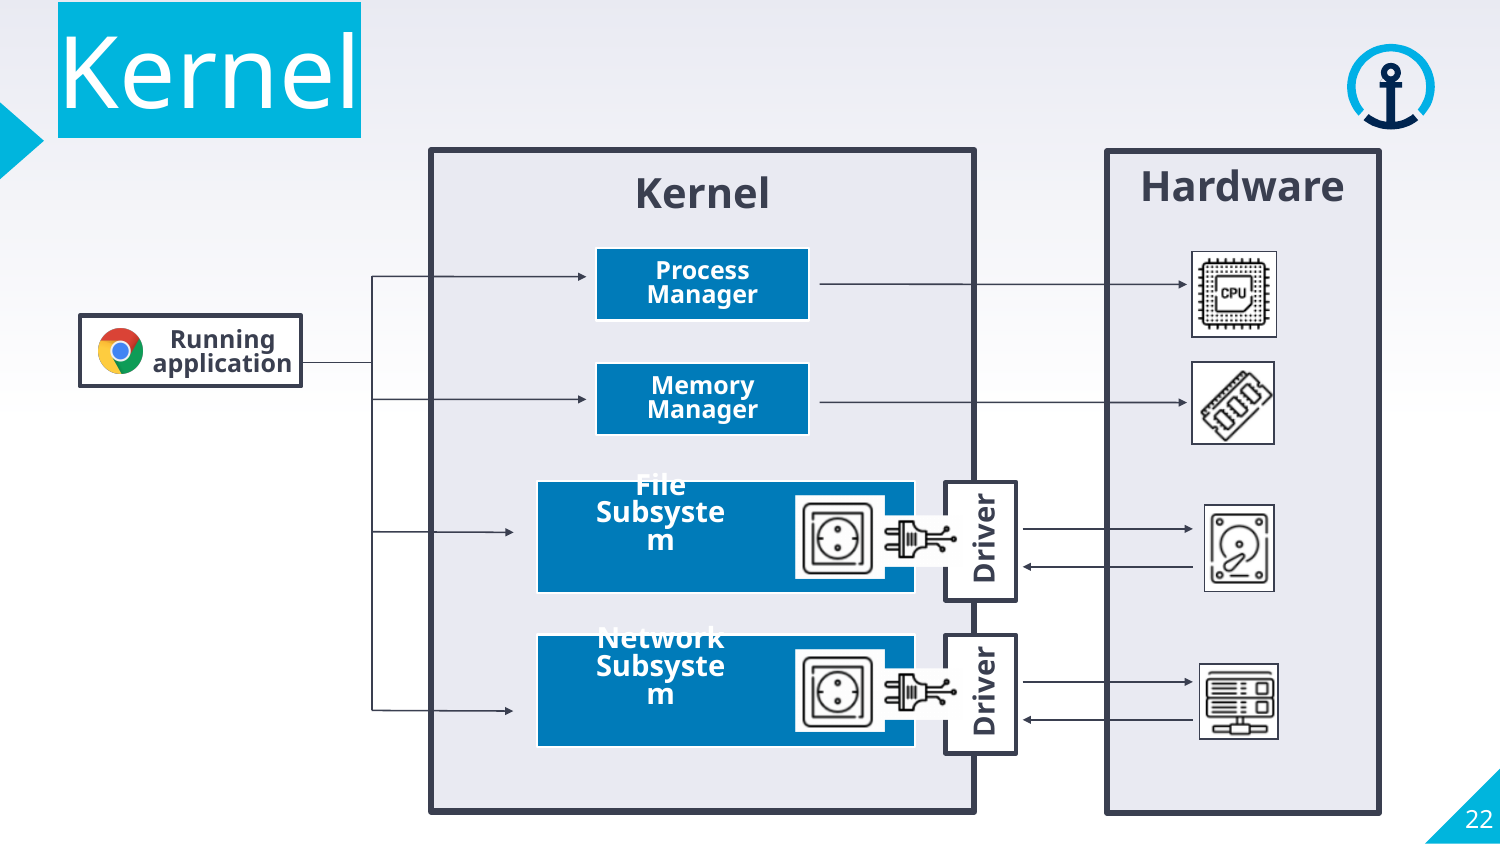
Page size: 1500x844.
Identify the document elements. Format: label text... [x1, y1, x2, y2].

text_box Process Manager [624, 260, 781, 309]
text_box Kernel [57, 32, 372, 121]
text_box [537, 634, 873, 747]
text_box Hardware [1139, 150, 1353, 209]
picture [1199, 664, 1278, 739]
text_box [1105, 149, 1381, 815]
picture [1204, 505, 1274, 592]
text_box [874, 481, 1194, 601]
text_box [594, 246, 811, 323]
text_box [429, 148, 976, 814]
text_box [537, 480, 875, 594]
slide_number 22 [1418, 760, 1494, 838]
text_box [596, 362, 810, 436]
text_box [79, 315, 314, 387]
text_box Kernel [607, 161, 798, 217]
picture [1192, 362, 1274, 444]
picture [1192, 251, 1276, 337]
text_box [874, 634, 1194, 754]
